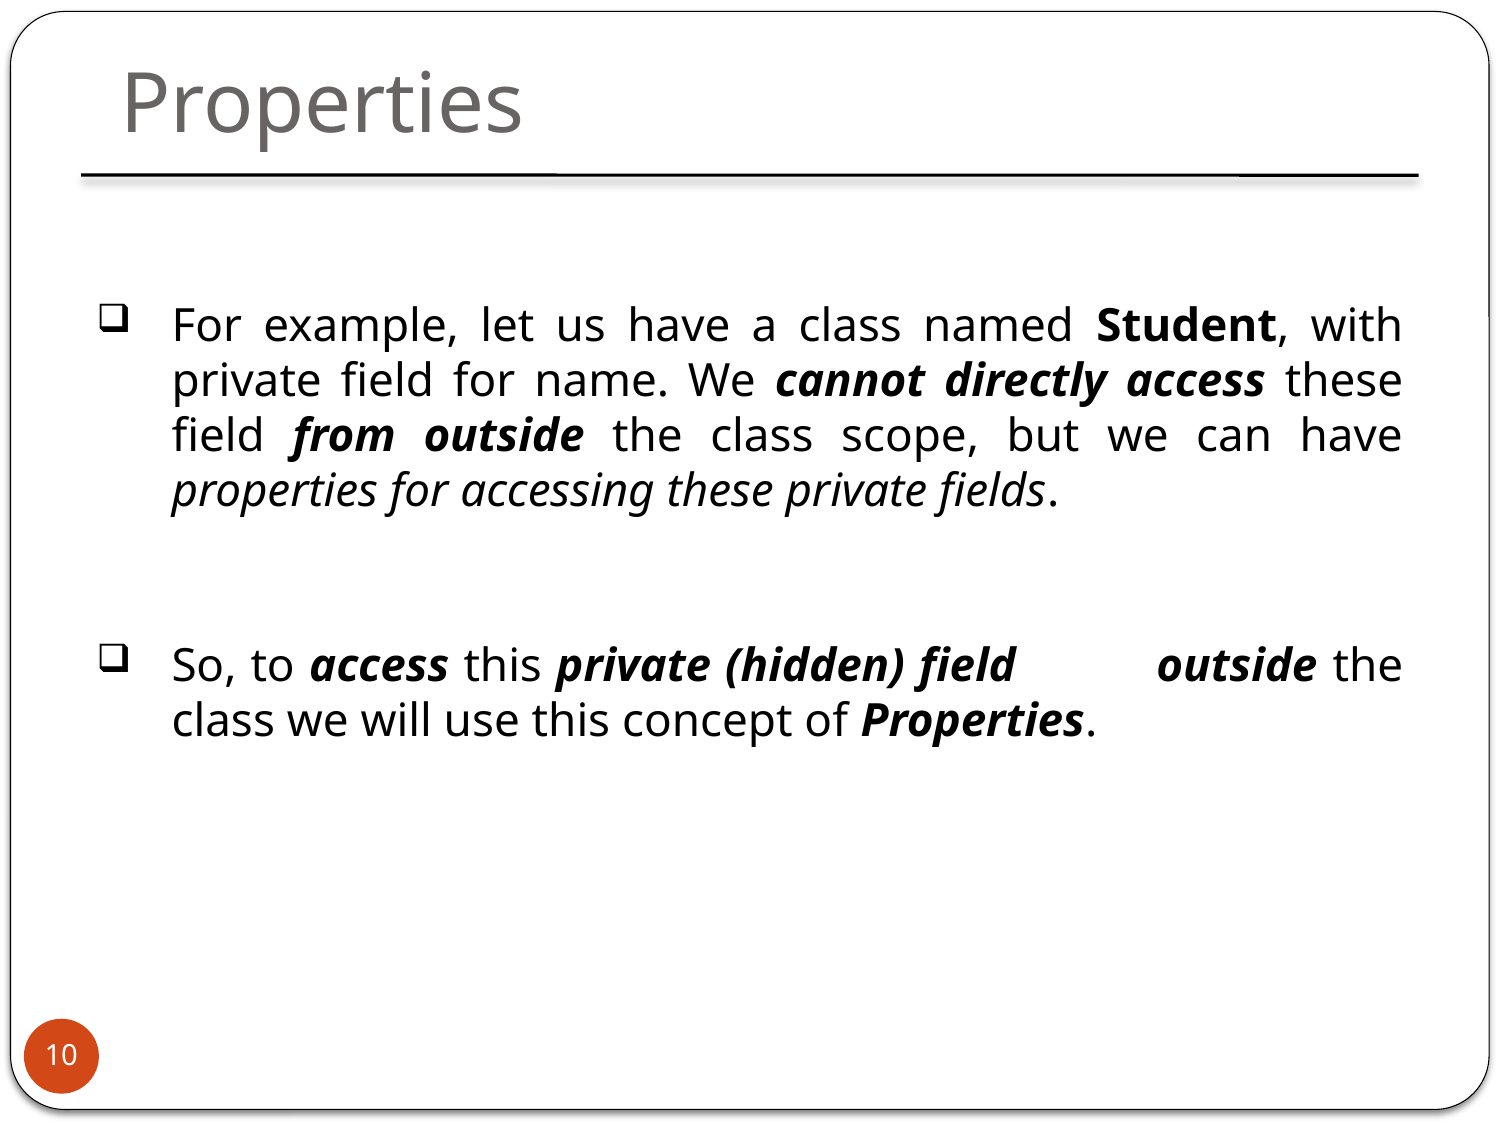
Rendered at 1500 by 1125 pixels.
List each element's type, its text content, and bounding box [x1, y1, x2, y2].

text_box Properties [105, 32, 1381, 165]
text_box For example, let us have a class named Student, with private field for name. We cannot directly access these field from outside the class scope, but we can have properties for accessing these private fields. So, to access this private (hidden) field outside the class we will use this concept of Properties. [81, 287, 1418, 887]
slide_number 10 [23, 1018, 99, 1094]
